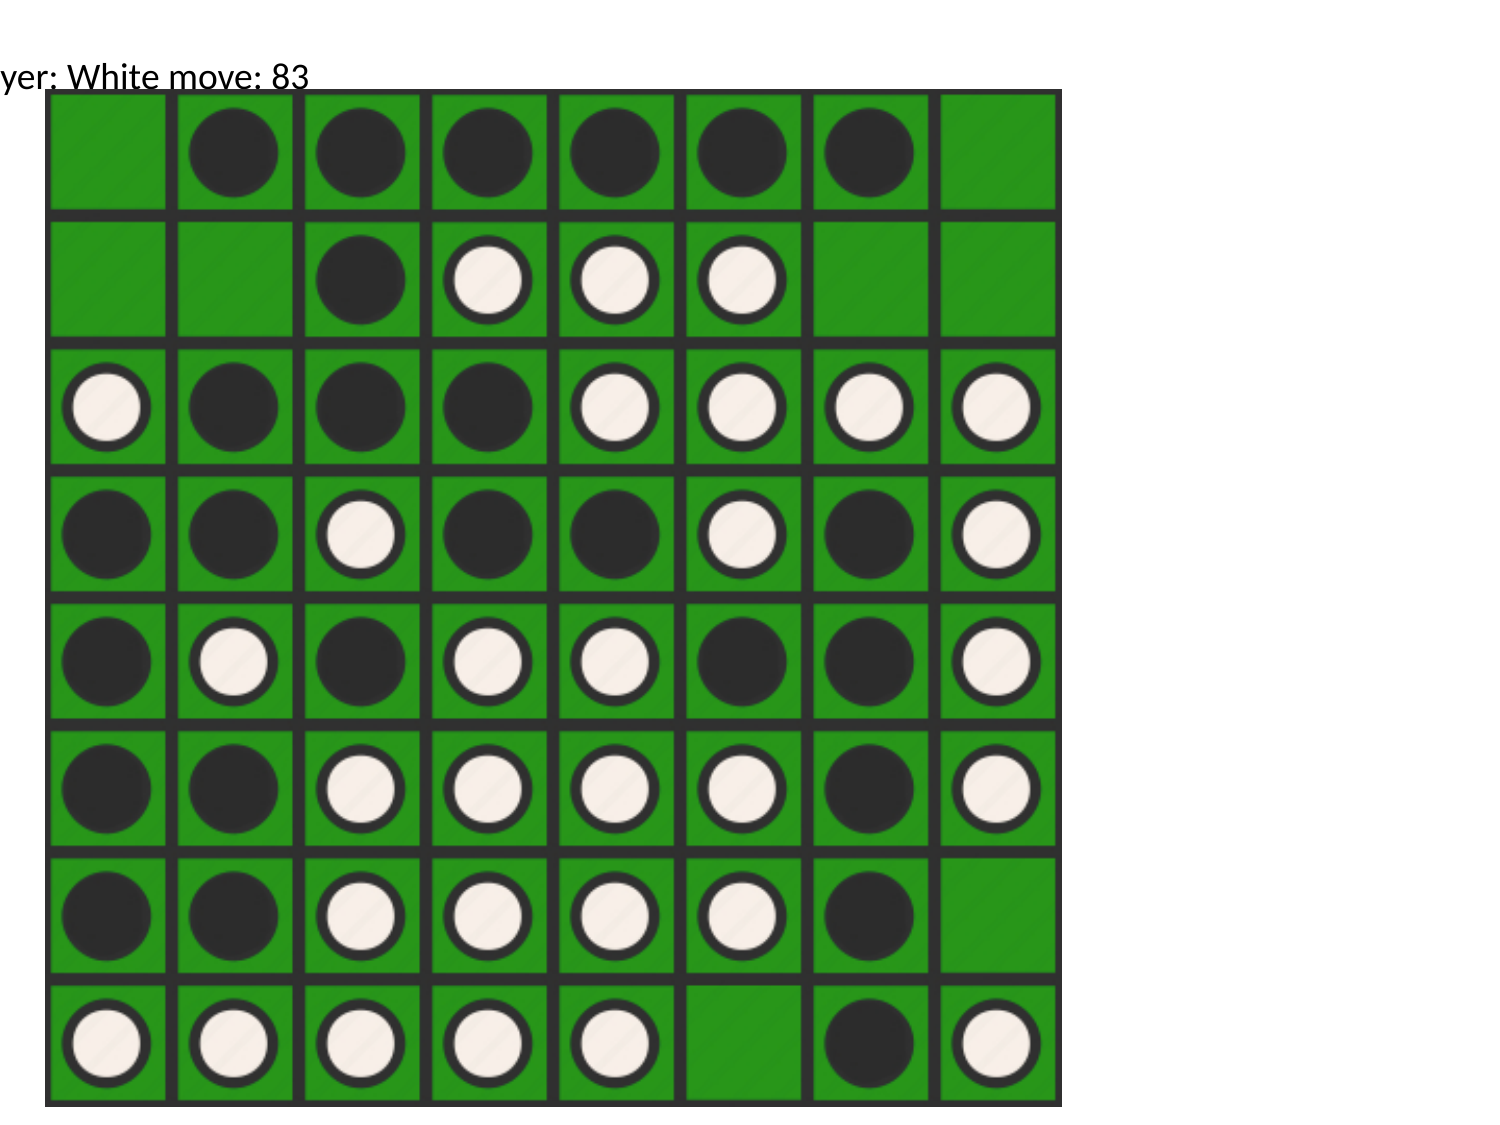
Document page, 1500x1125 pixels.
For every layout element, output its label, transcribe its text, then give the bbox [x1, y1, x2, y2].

text_box turn: 52 player: White move: 83 [0, 44, 325, 105]
picture [44, 89, 1062, 1107]
